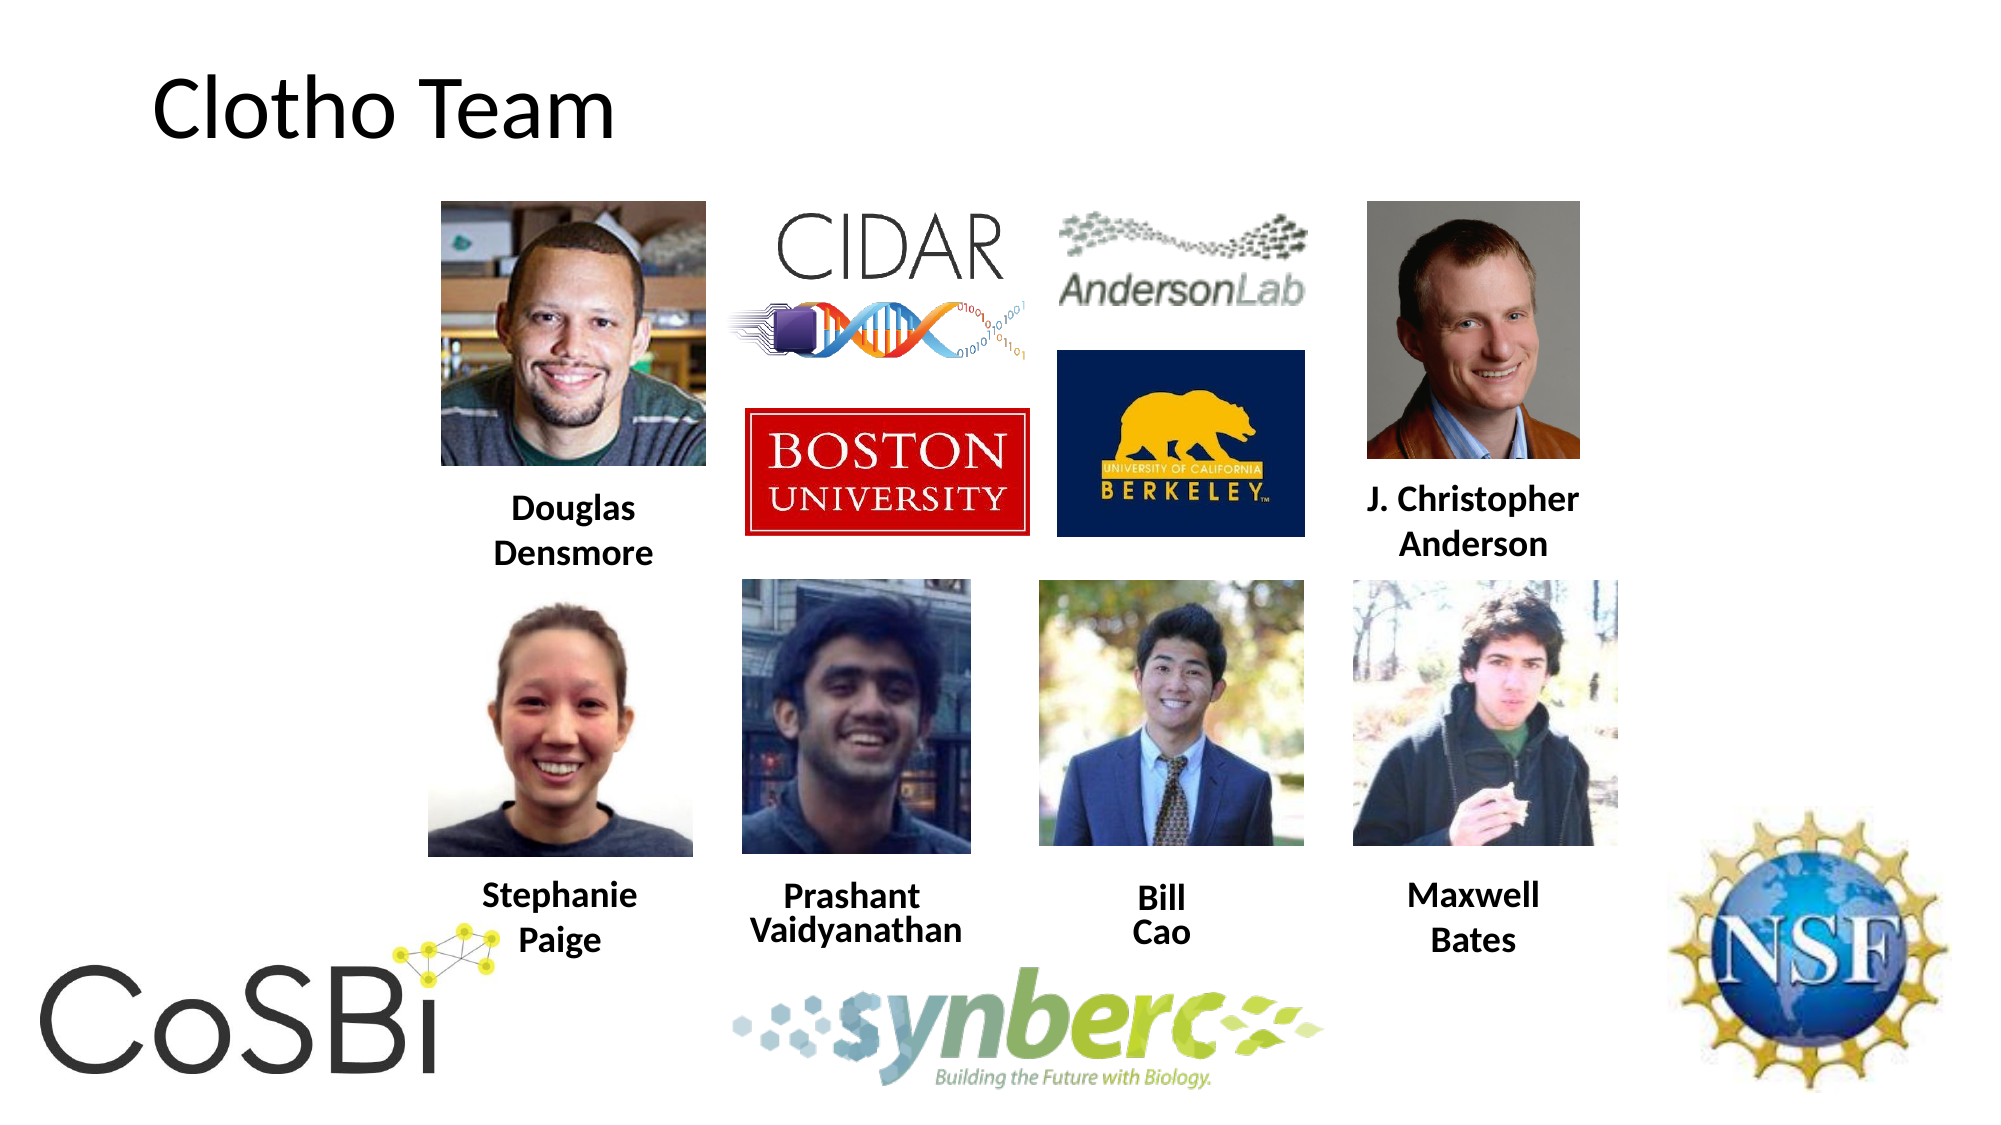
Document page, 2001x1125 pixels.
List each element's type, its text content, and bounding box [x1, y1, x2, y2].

picture [719, 201, 1036, 366]
picture [441, 201, 707, 467]
text_box Douglas Densmore [428, 475, 720, 587]
text_box J. Christopher Anderson [1341, 466, 1606, 581]
picture [1367, 201, 1580, 459]
picture [40, 922, 501, 1074]
text_box Prashant Vaidyanathan [732, 863, 981, 963]
picture [1666, 806, 1953, 1093]
picture [427, 591, 693, 857]
picture [741, 579, 971, 854]
picture [719, 964, 1347, 1093]
text_box Maxwell Bates [1367, 862, 1580, 977]
picture [744, 408, 1030, 537]
picture [1353, 580, 1618, 846]
text_box Stephanie Paige [445, 866, 675, 973]
picture [1039, 580, 1305, 846]
picture [1057, 350, 1306, 537]
text_box Bill Cao [1038, 865, 1286, 963]
picture [1059, 210, 1308, 307]
title Clotho Team [137, 0, 1863, 218]
